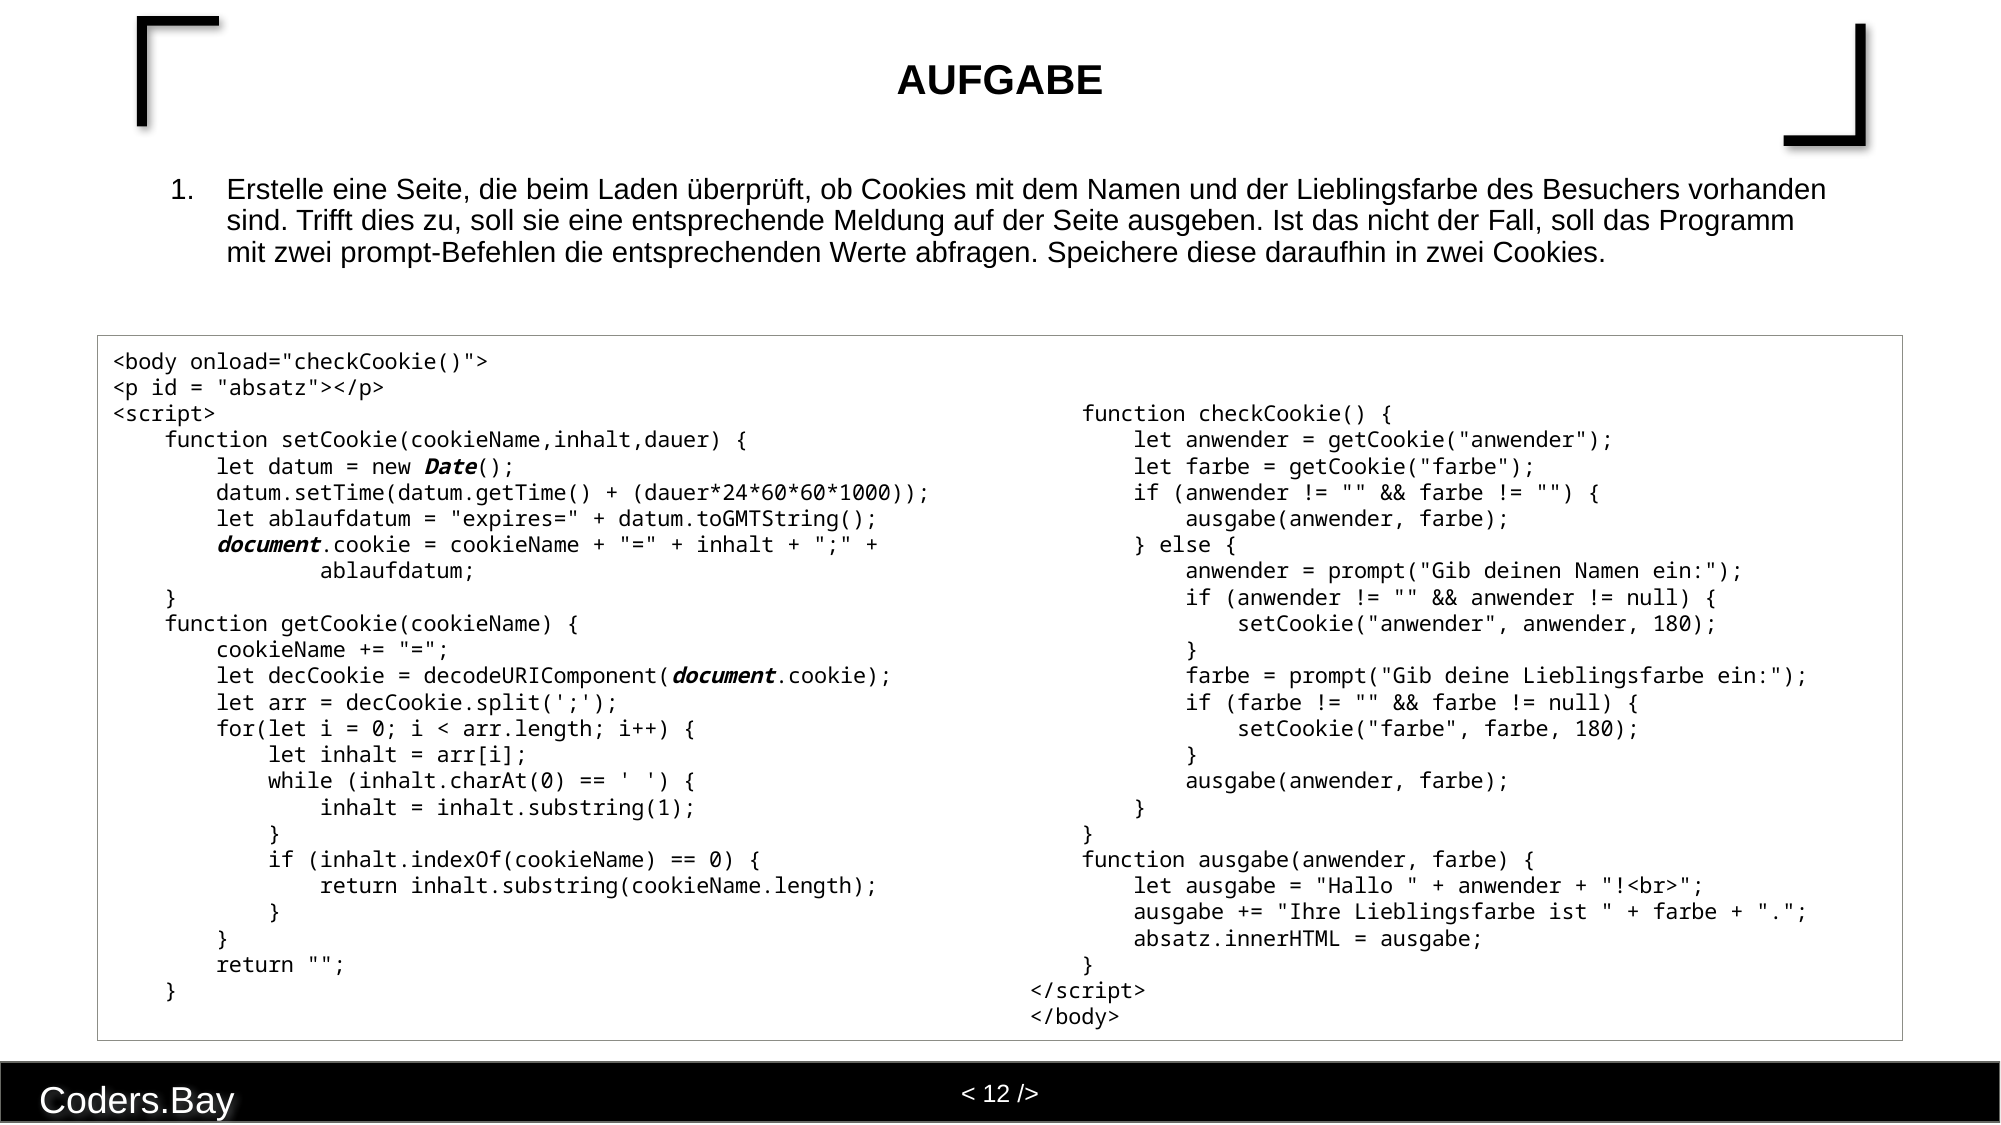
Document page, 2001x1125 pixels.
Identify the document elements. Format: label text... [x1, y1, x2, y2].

text_box <body onload="checkCookie()"> <p id = "absatz"></p> <script> function setCookie(cookieName,inhalt,dauer) { let datum = new Date(); datum.setTime(datum.getTime() + (dauer*24*60*60*1000)); let ablaufdatum = "expires=" + datum.toGMTString(); document.cookie = cookieName + "=" + inhalt + ";" + ablaufdatum; } function getCookie(cookieName) { cookieName += "="; let decCookie = decodeURIComponent(document.cookie); let arr = decCookie.split(';'); for(let i = 0; i < arr.length; i++) { let inhalt = arr[i]; while (inhalt.charAt(0) == ' ') { inhalt = inhalt.substring(1); } if (inhalt.indexOf(cookieName) == 0) { return inhalt.substring(cookieName.length); } } return ""; } function checkCookie() { let anwender = getCookie("anwender"); let farbe = getCookie("farbe"); if (anwender != "" && farbe != "") { ausgabe(anwender, farbe); } else { anwender = prompt("Gib deinen Namen ein:"); if (anwender != "" && anwender != null) { setCookie("anwender", anwender, 180); } farbe = prompt("Gib deine Lieblingsfarbe ein:"); if (farbe != "" && farbe != null) { setCookie("farbe", farbe, 180); } ausgabe(anwender, farbe); } } function ausgabe(anwender, farbe) { let ausgabe = "Hallo " + anwender + "!<br>"; ausgabe += "Ihre Lieblingsfarbe ist " + farbe + "."; absatz.innerHTML = ausgabe; } </script> </body> [97, 335, 1903, 1041]
list Erstelle eine Seite, die beim Laden überprüft, ob Cookies mit dem Namen und der Lieblingsfarbe des Besuchers vorhanden sind. Trifft dies zu, soll sie eine entsprechende Meldung auf der Seite ausgeben. Ist das nicht der Fall, soll das Programm mit zwei prompt-Befehlen die entsprechenden Werte abfragen. Speichere diese daraufhin in zwei Cookies. [155, 166, 1845, 278]
title Aufgabe [155, 36, 1845, 127]
